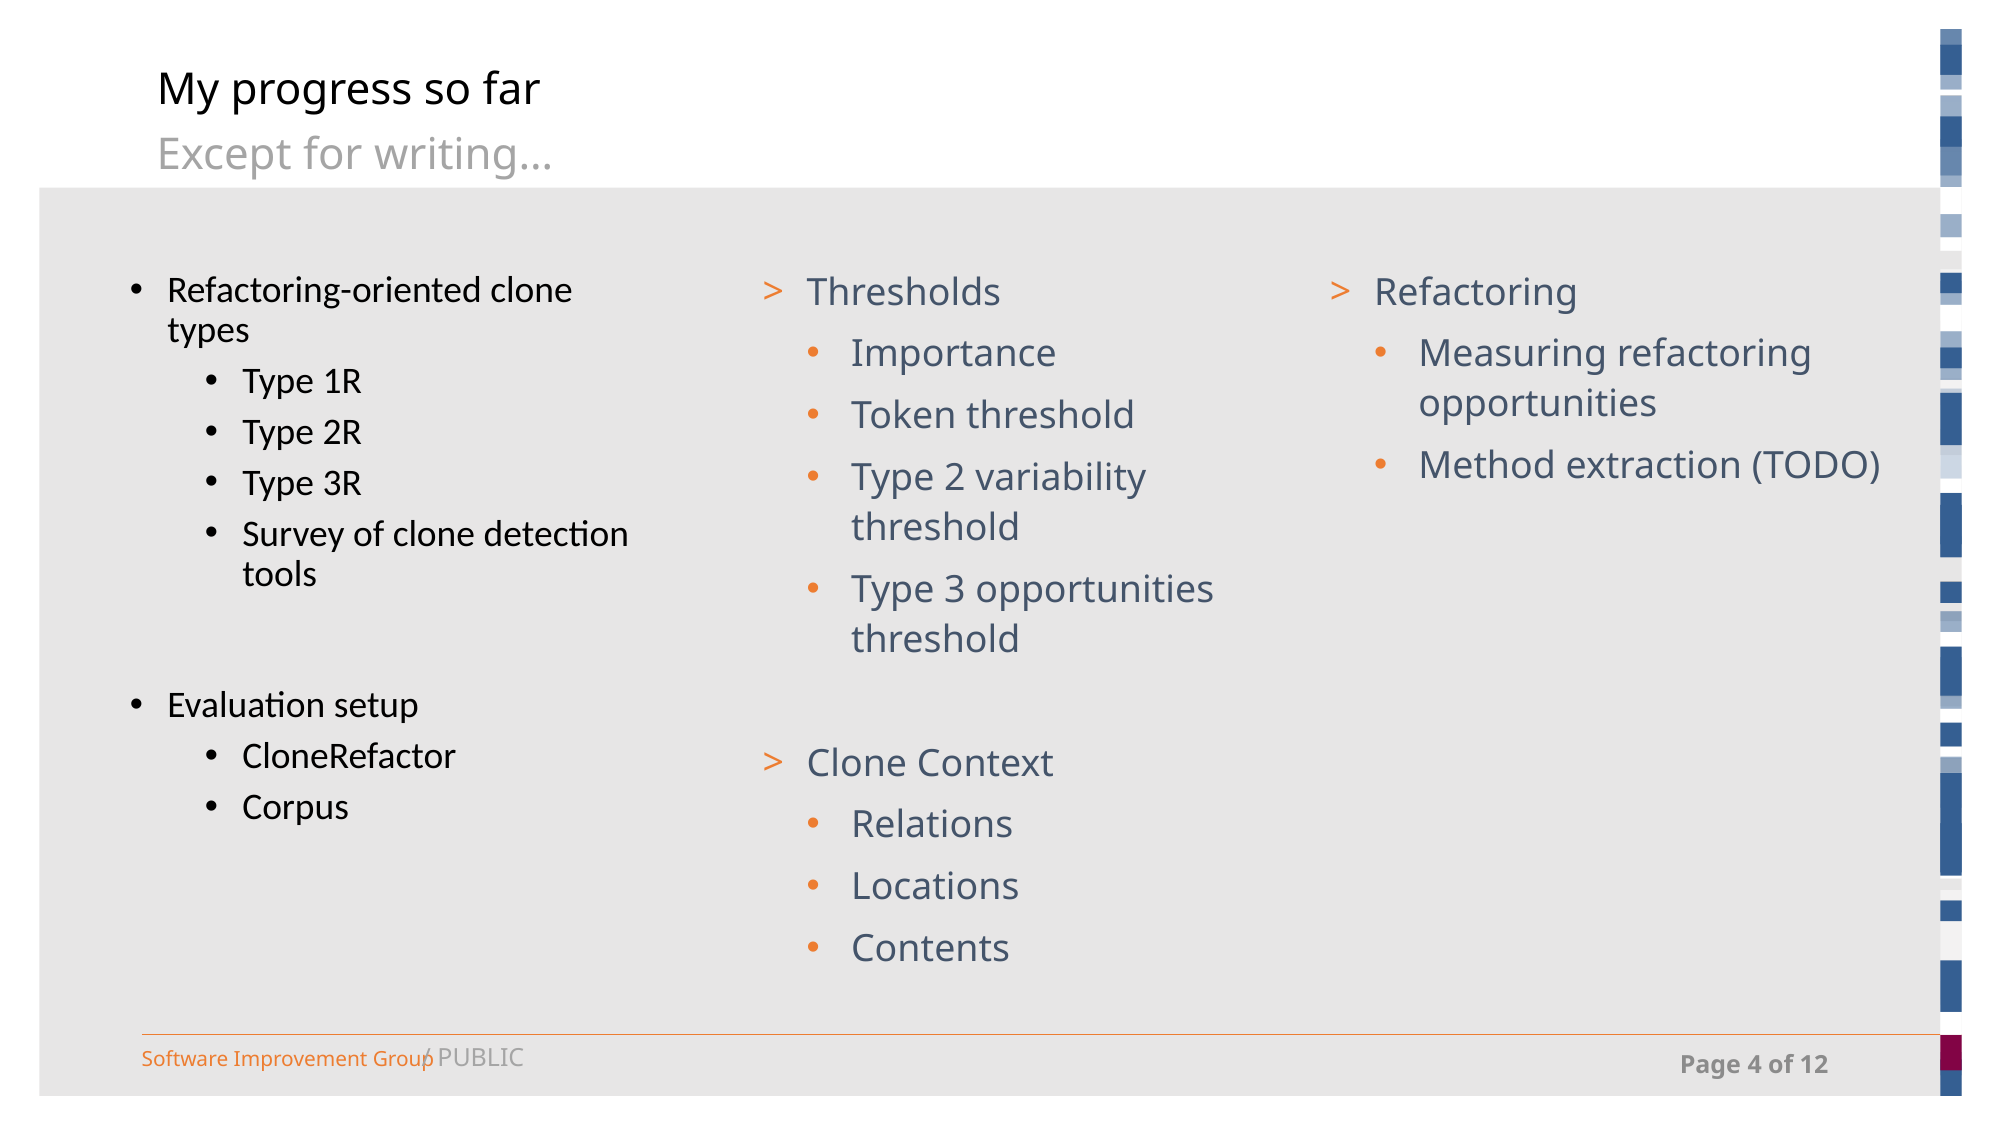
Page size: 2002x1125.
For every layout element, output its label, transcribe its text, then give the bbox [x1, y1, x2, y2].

title My progress so far [141, 59, 1844, 122]
text_box Thresholds Importance Token threshold Type 2 variability threshold Type 3 opportunities threshold Clone Context Relations Locations Contents [762, 262, 1291, 1005]
slide_number Page 4 of 12 [1447, 1045, 1844, 1087]
list Except for writing… [141, 124, 1844, 189]
text_box Refactoring Measuring refactoring opportunities Method extraction (TODO) [1329, 262, 1910, 568]
list Refactoring-oriented clone types Type 1R Type 2R Type 3R Survey of clone detection tools Evaluation setup CloneRefactor Corpus [114, 262, 676, 1005]
picture [1940, 29, 1962, 1096]
